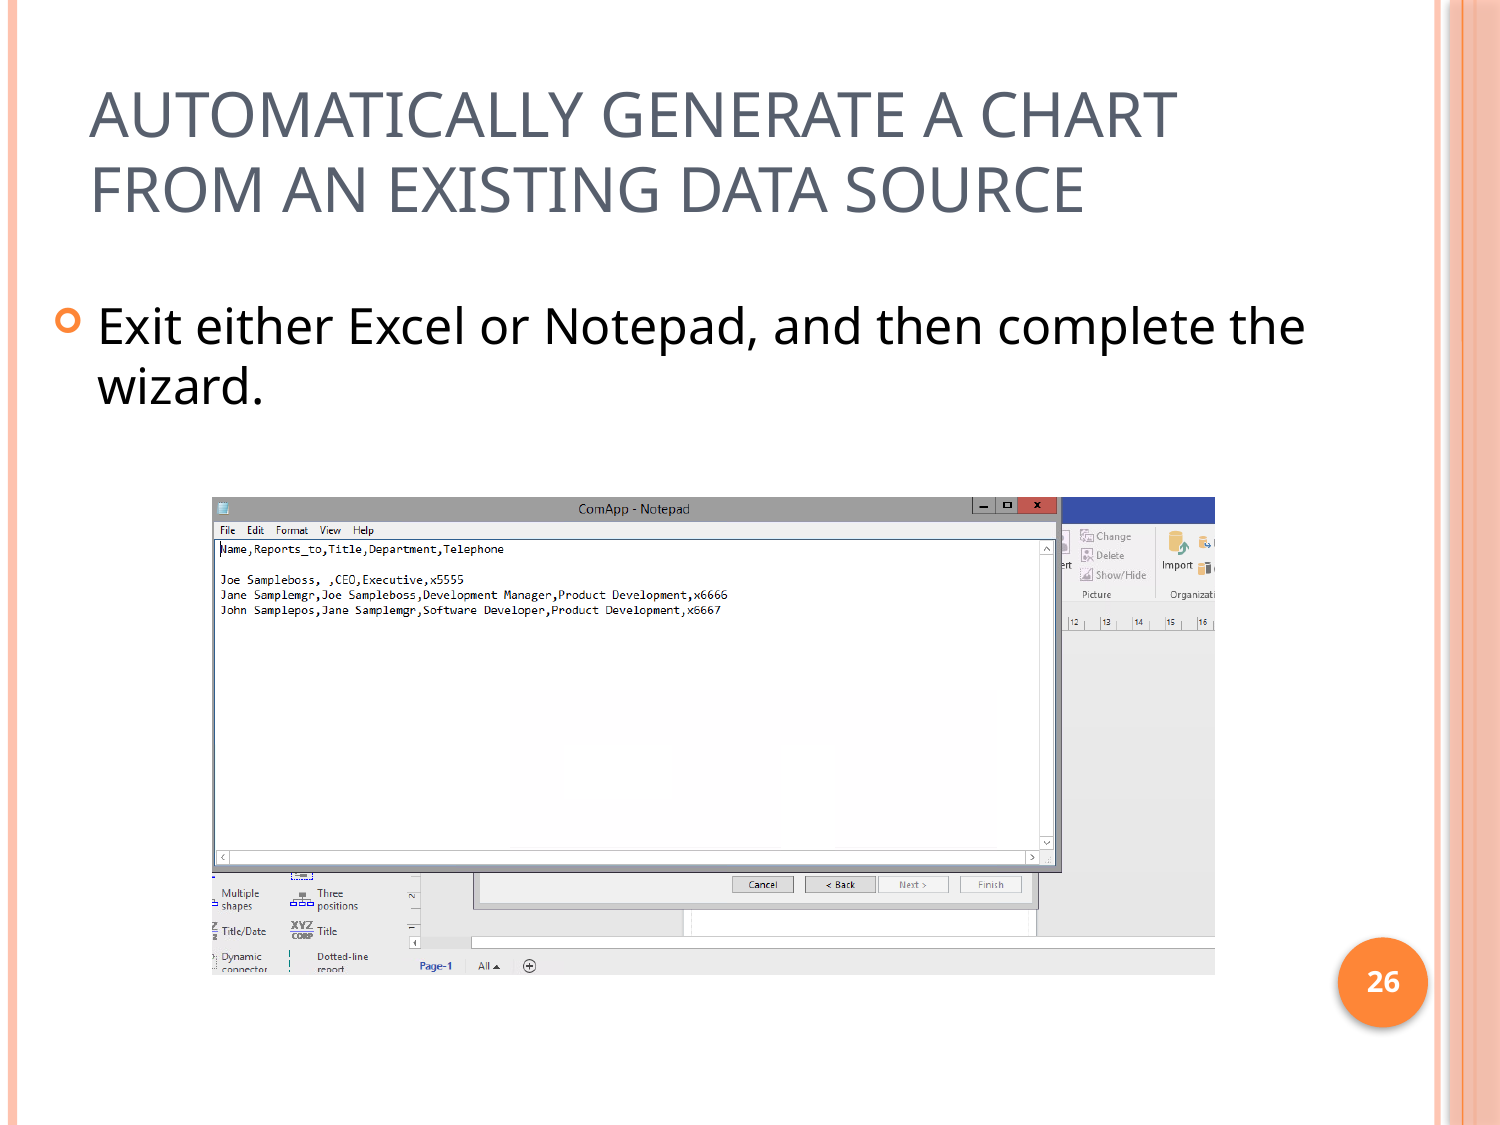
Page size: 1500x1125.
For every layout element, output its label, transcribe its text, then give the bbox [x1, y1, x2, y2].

title Automatically generate a chart from an existing data source [75, 45, 1388, 233]
picture [211, 497, 1215, 976]
text_box Exit either Excel or Notepad, and then complete the wizard. [37, 287, 1463, 1087]
